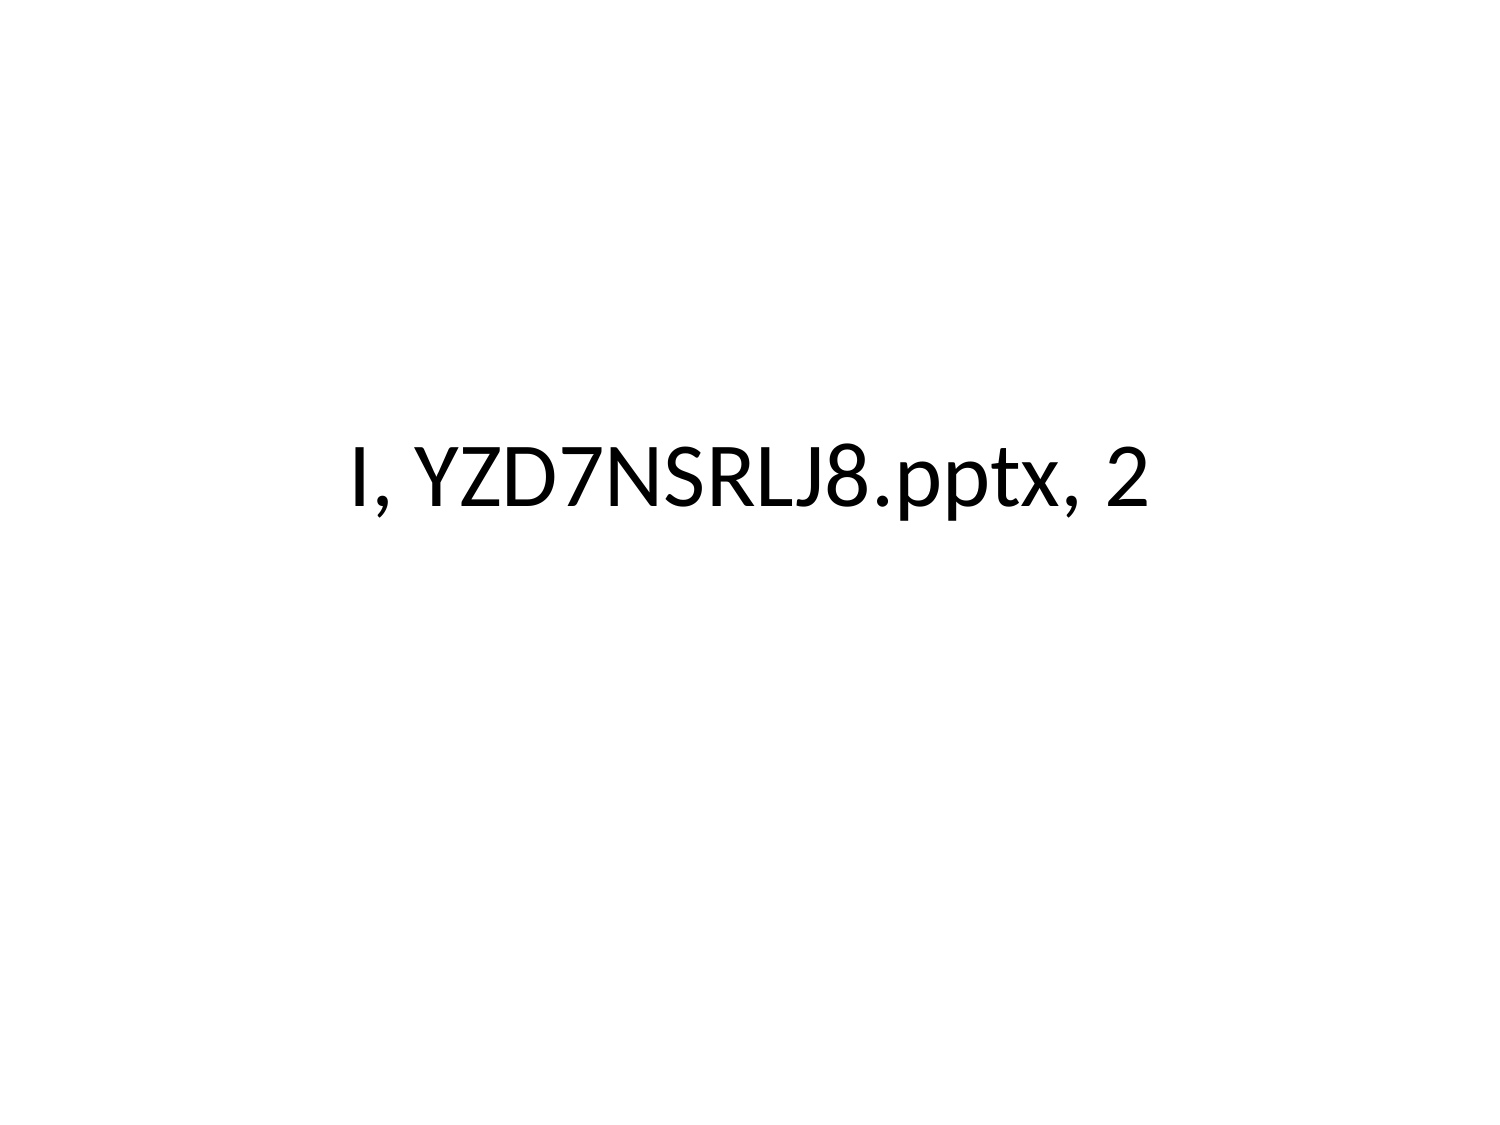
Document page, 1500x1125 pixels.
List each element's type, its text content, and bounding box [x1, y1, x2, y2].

title I, YZD7NSRLJ8.pptx, 2 [112, 349, 1388, 591]
